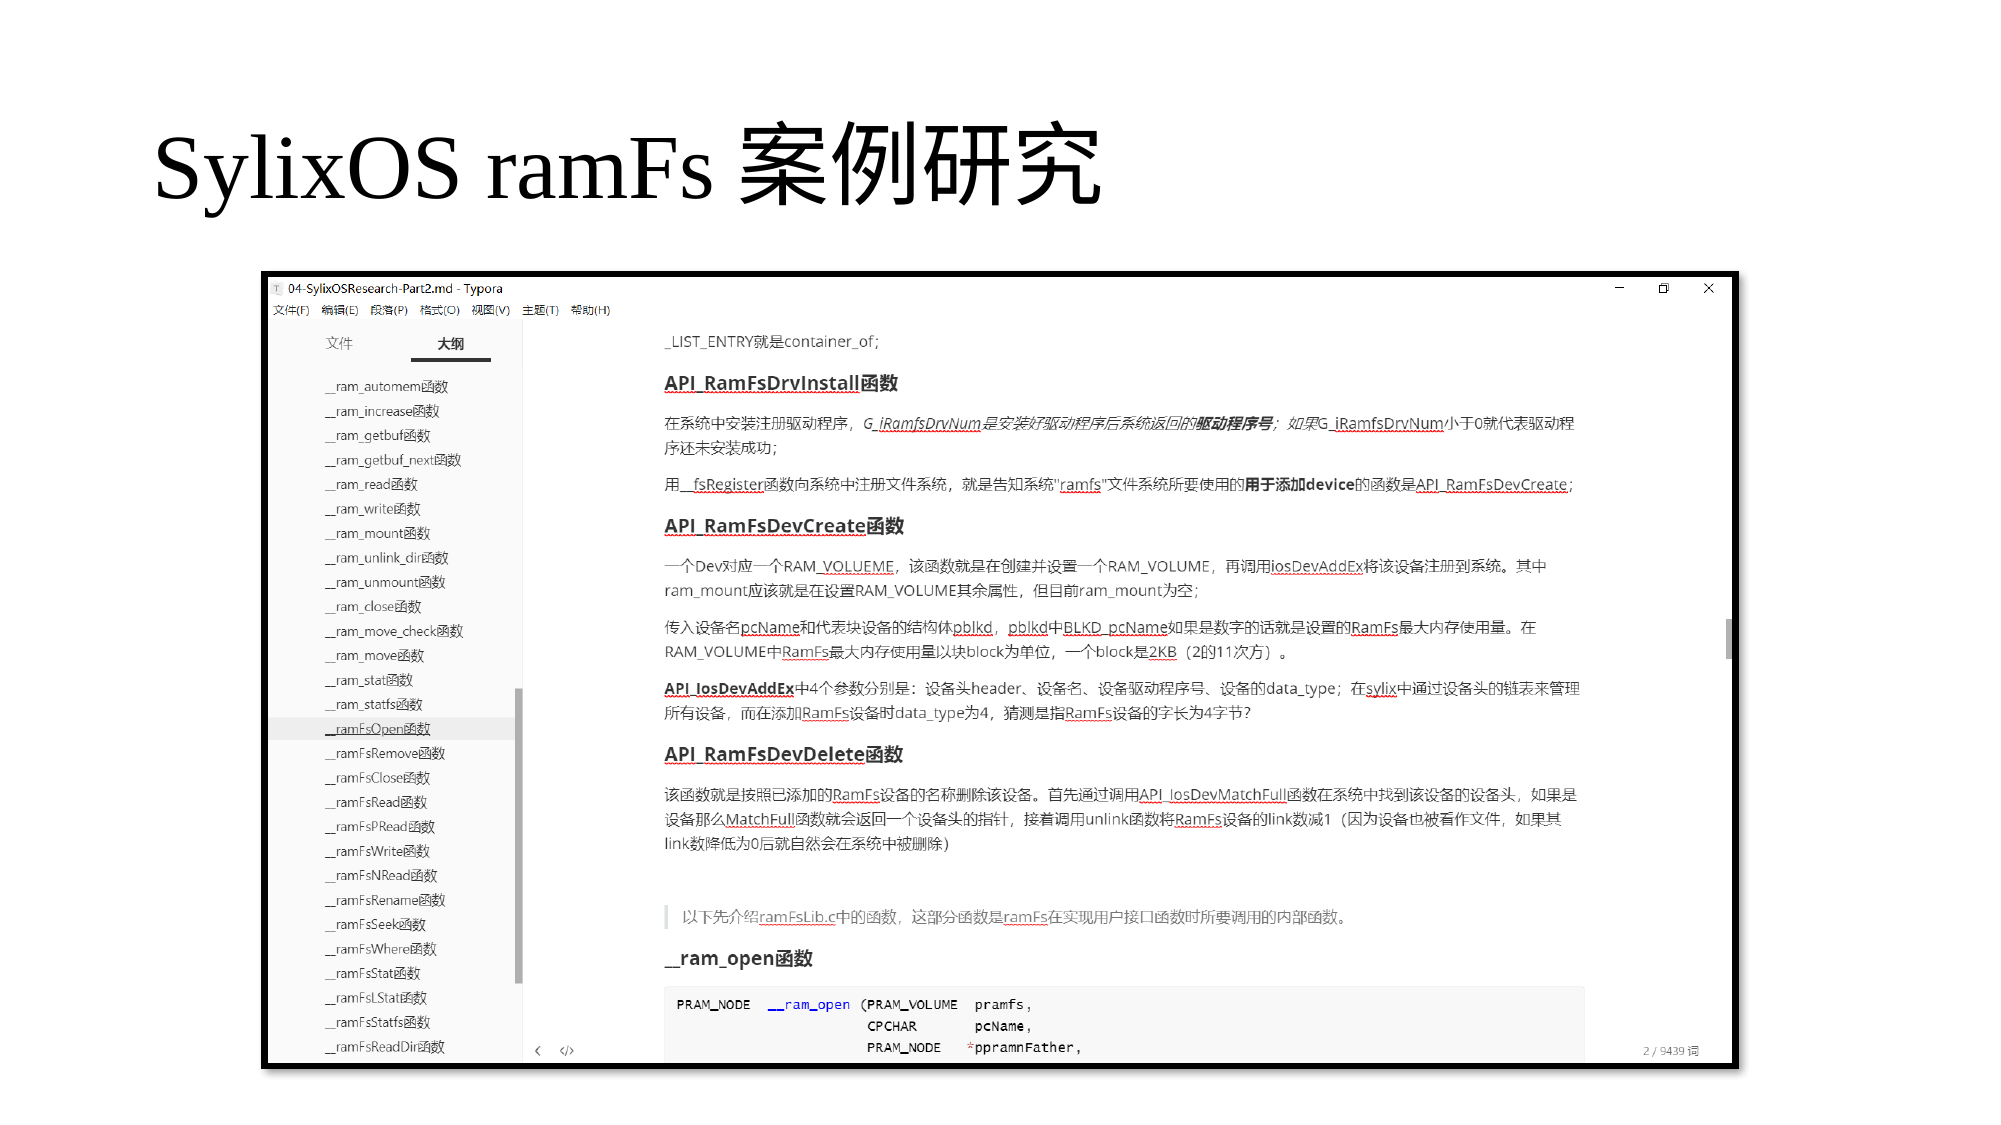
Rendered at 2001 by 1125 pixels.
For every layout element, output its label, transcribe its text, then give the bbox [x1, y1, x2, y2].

title SylixOS ramFs案例研究 [137, 59, 1863, 278]
picture [267, 277, 1733, 1064]
